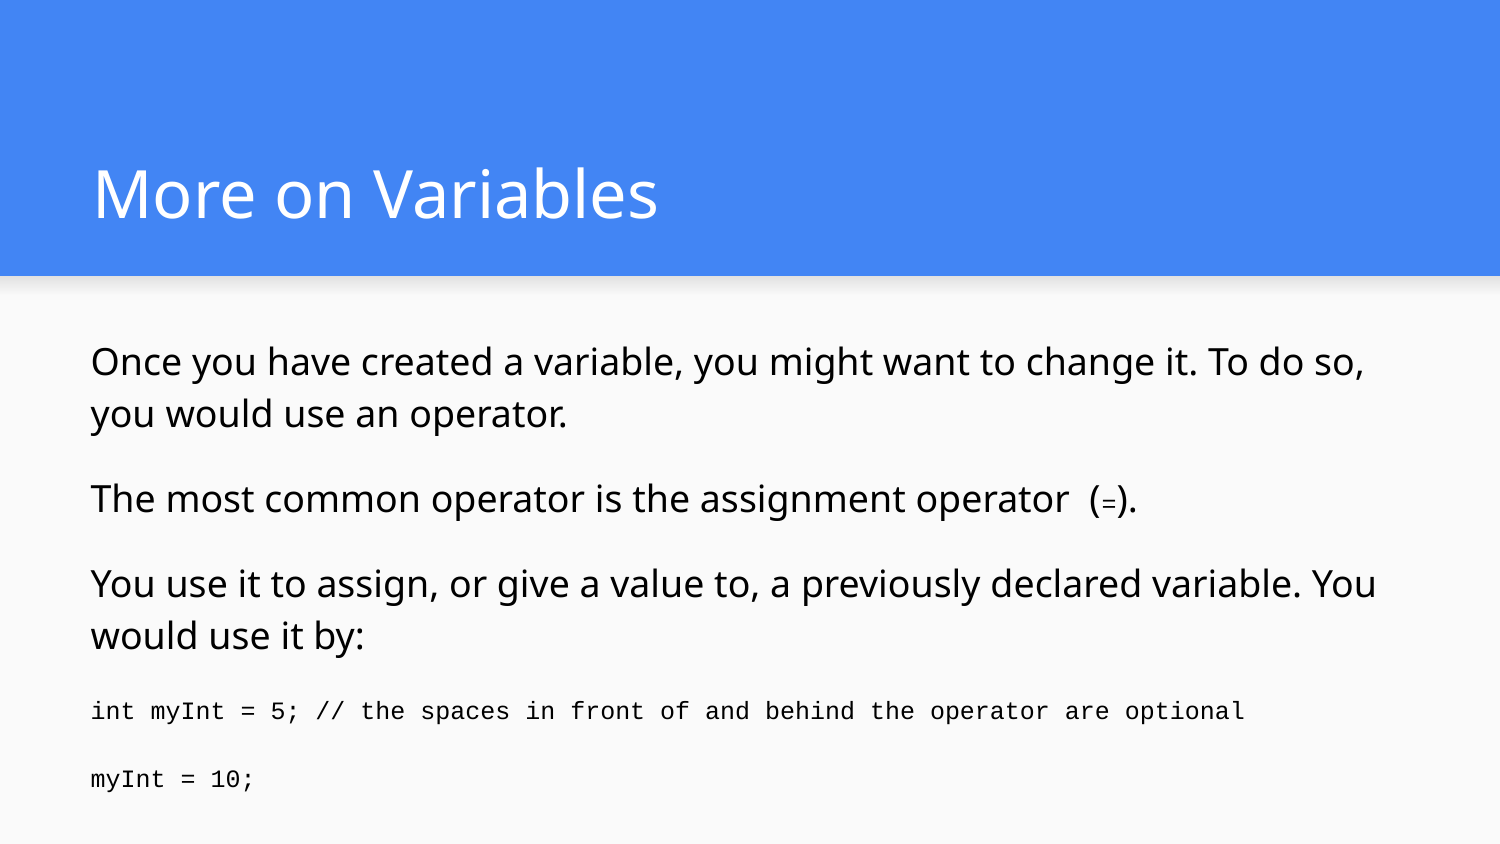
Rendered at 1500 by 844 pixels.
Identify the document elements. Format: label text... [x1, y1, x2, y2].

list Once you have created a variable, you might want to change it. To do so, you would use an operator. The most common operator is the assignment operator (=). You use it to assign, or give a value to, a previously declared variable. You would use it by: int myInt = 5; // the spaces in front of and behind the operator are optional myInt = 10; [75, 316, 1425, 761]
title More on Variables [77, 121, 1427, 248]
